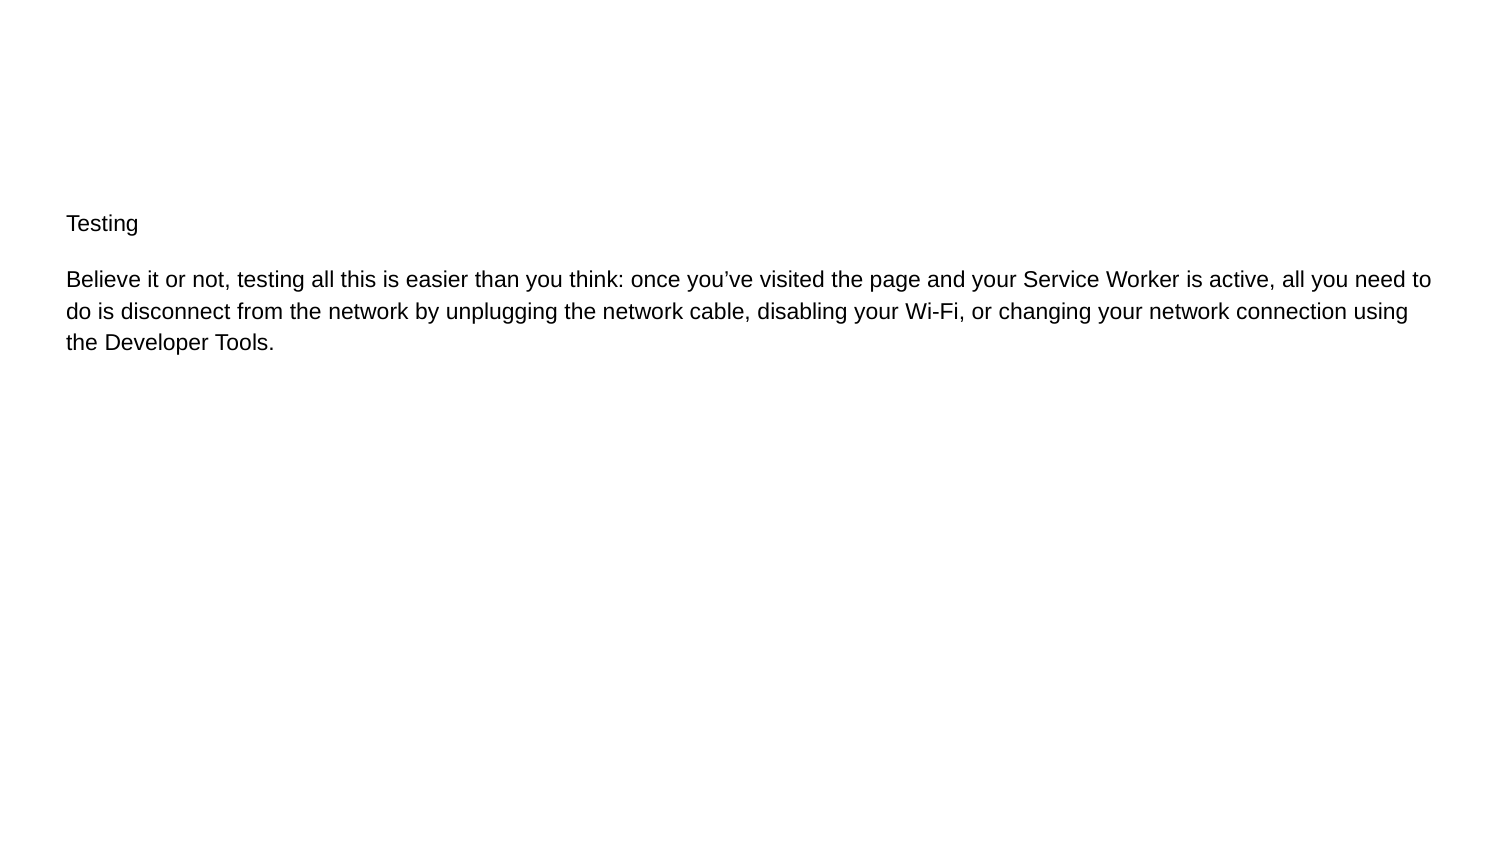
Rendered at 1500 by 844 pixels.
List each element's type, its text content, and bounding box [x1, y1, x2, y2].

list Testing Believe it or not, testing all this is easier than you think: once you’ve visited the page and your Service Worker is active, all you need to do is disconnect from the network by unplugging the network cable, disabling your Wi-Fi, or changing your network connection using the Developer Tools. [51, 189, 1449, 750]
